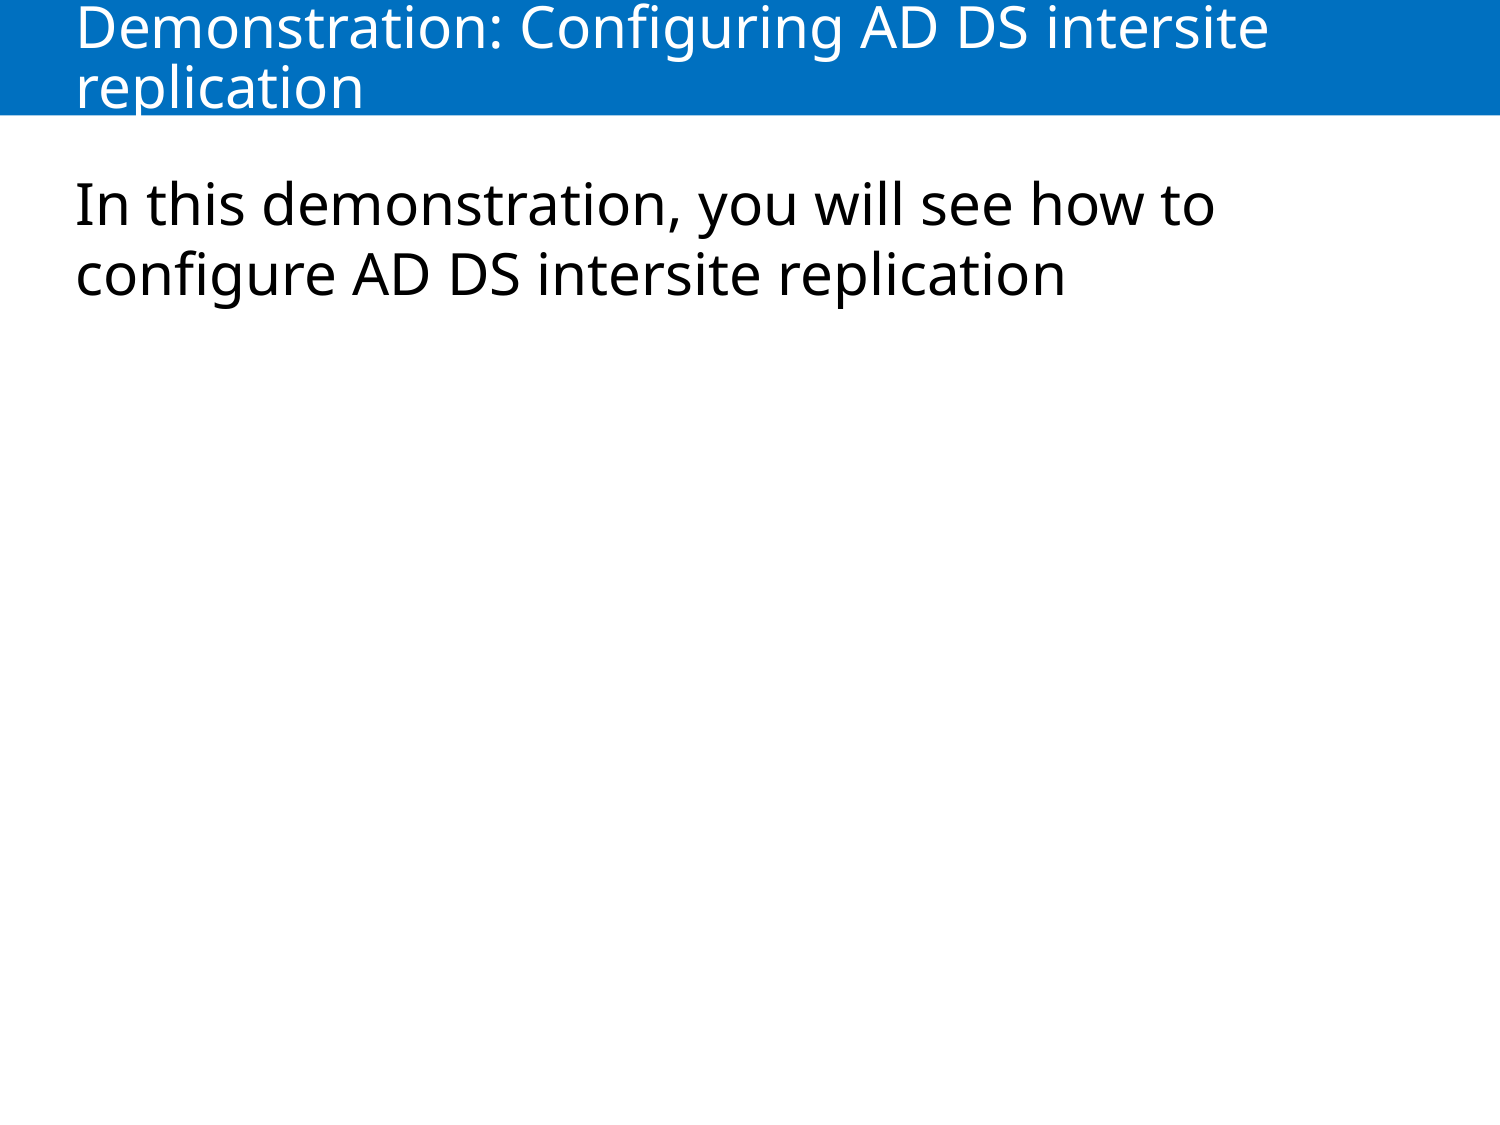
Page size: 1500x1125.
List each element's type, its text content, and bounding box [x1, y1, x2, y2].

text_box In this demonstration, you will see how to configure AD DS intersite replication [75, 167, 1408, 1012]
title Demonstration: Configuring AD DS intersite replication [75, 0, 1500, 122]
